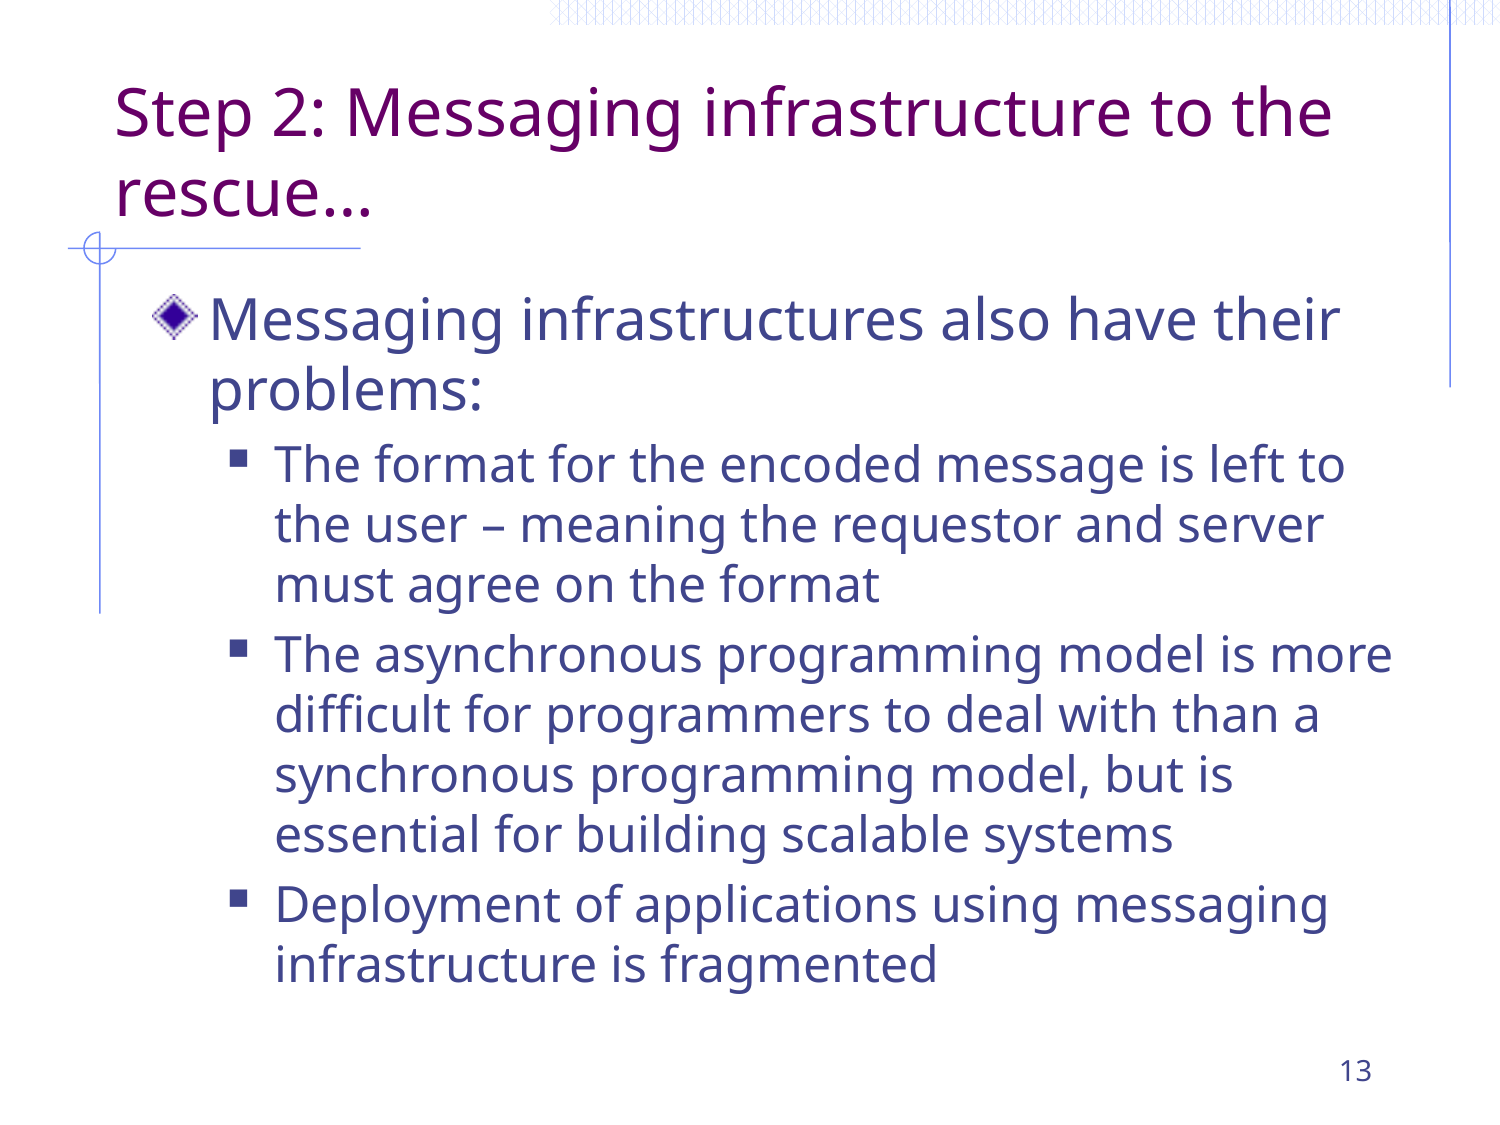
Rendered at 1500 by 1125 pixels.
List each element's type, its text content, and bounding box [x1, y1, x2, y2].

picture [152, 294, 198, 340]
title Step 2: Messaging infrastructure to the rescue… [99, 50, 1375, 238]
slide_number 13 [1074, 1025, 1388, 1100]
list Messaging infrastructures also have their problems: The format for the encoded message is left to the user – meaning the requestor and server must agree on the format The asynchronous programming model is more difficult for programmers to deal with than a synchronous programming model, but is essential for building scalable systems Deployment of applications using messaging infrastructure is fragmented [137, 275, 1413, 950]
